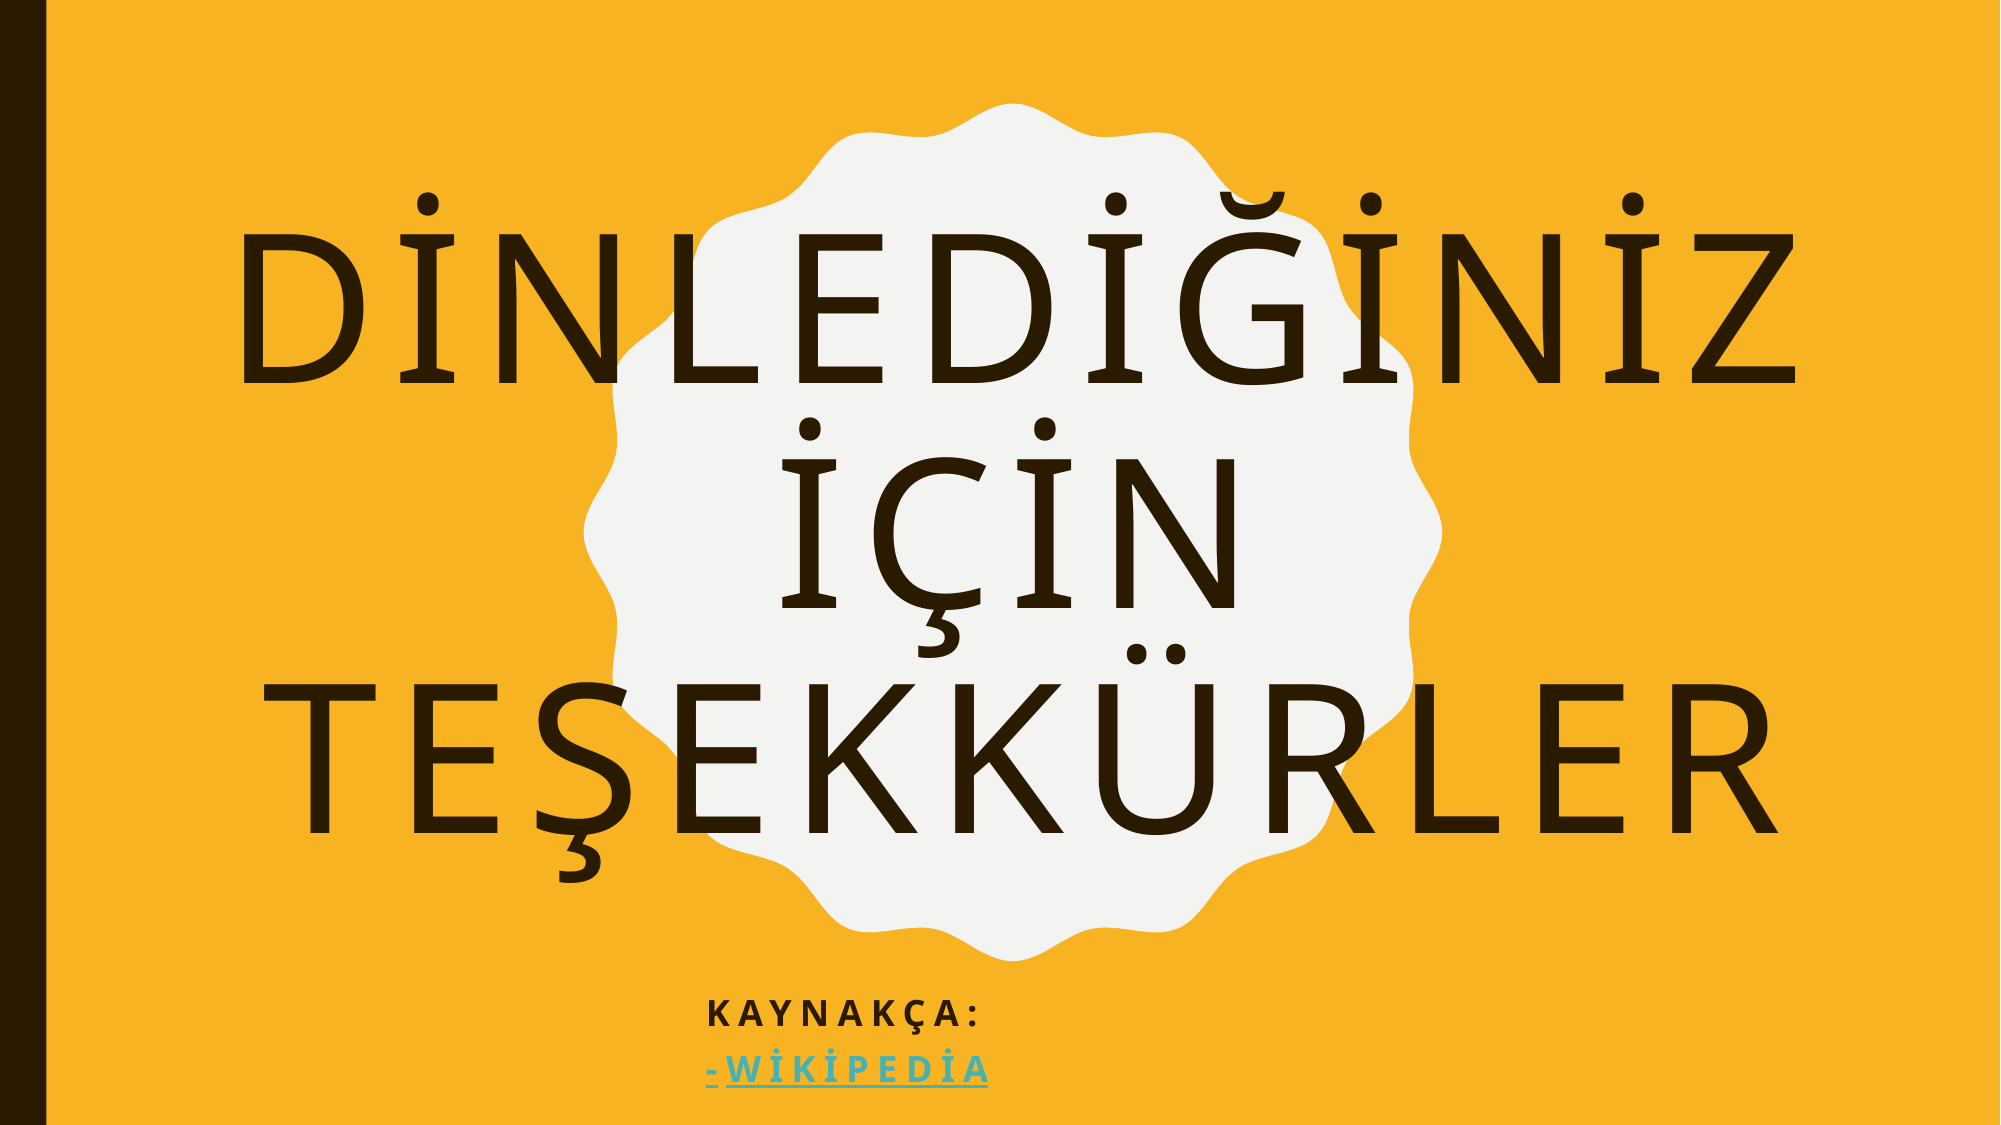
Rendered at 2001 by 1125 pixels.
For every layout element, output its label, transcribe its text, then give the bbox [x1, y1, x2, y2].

subtitle Kaynakça: -Wikipedia [690, 982, 1477, 1104]
title Dinlediğiniz için teşekkürler [176, 180, 1870, 902]
